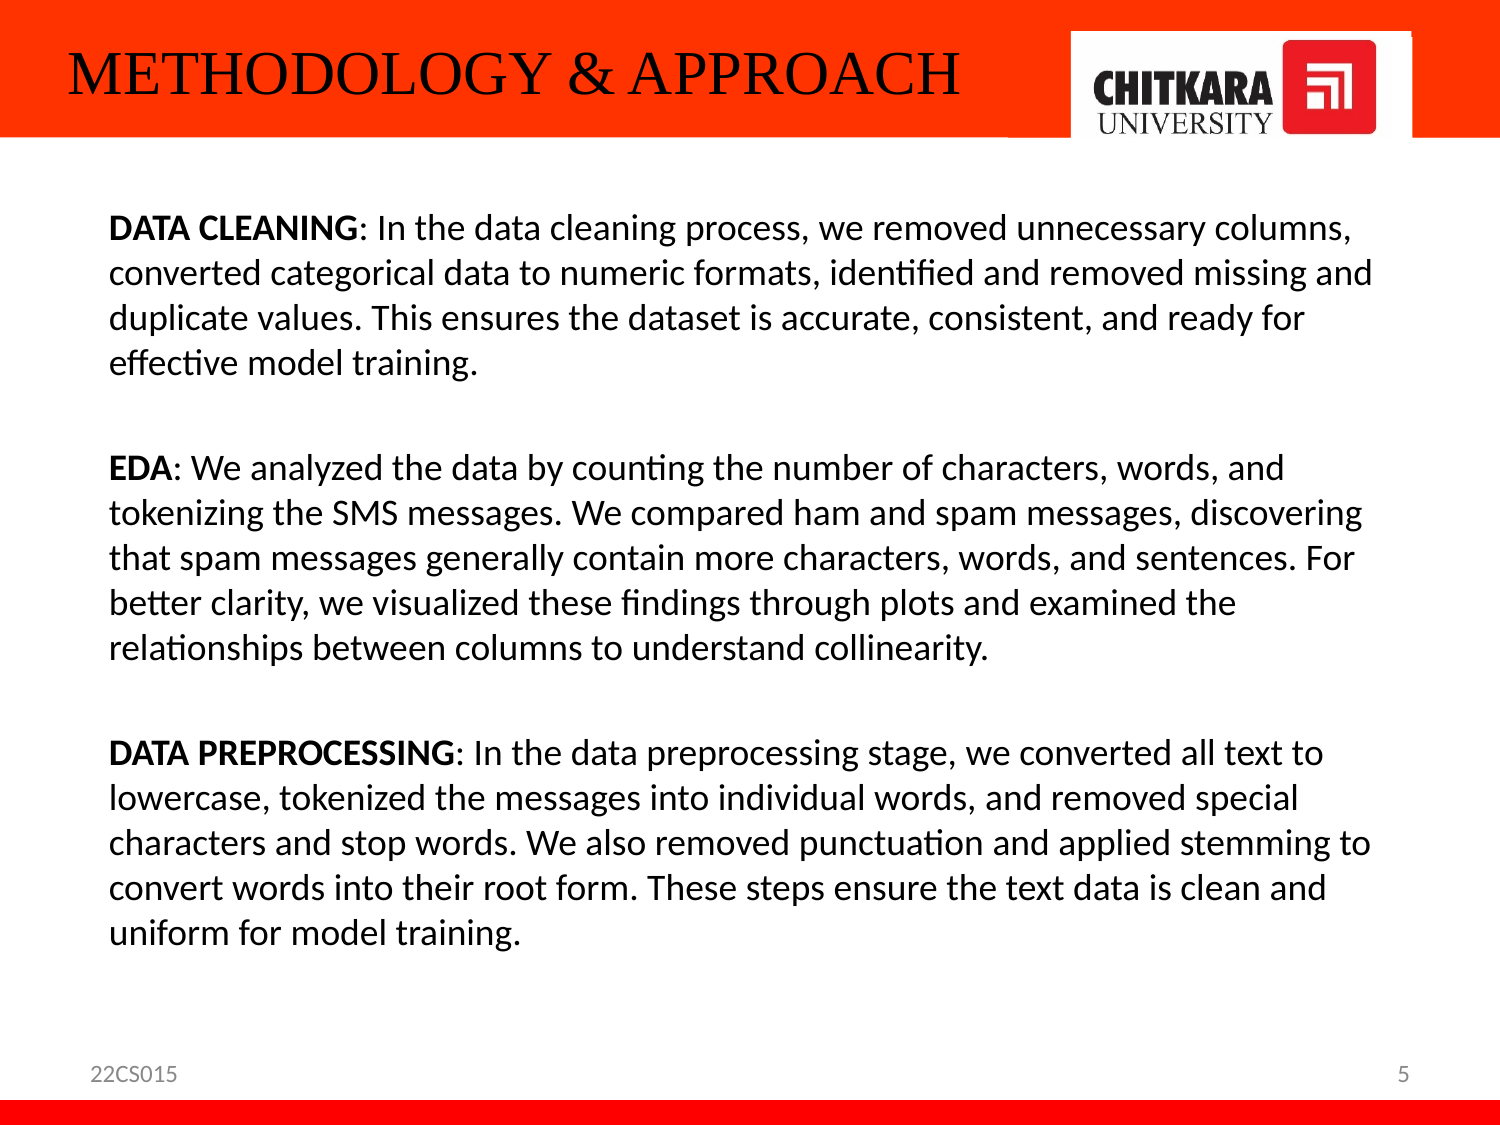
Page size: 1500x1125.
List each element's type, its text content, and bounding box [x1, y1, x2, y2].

slide_number 22CS015 [75, 1042, 425, 1103]
slide_number 5 [1074, 1042, 1425, 1103]
list DATA CLEANING: In the data cleaning process, we removed unnecessary columns, converted categorical data to numeric formats, identified and removed missing and duplicate values. This ensures the dataset is accurate, consistent, and ready for effective model training. EDA: We analyzed the data by counting the number of characters, words, and tokenizing the SMS messages. We compared ham and spam messages, discovering that spam messages generally contain more characters, words, and sentences. For better clarity, we visualized these findings through plots and examined the relationships between columns to understand collinearity. DATA PREPROCESSING: In the data preprocessing stage, we converted all text to lowercase, tokenized the messages into individual words, and removed special characters and stop words. We also removed punctuation and applied stemming to convert words into their root form. These steps ensure the text data is clean and uniform for model training. [75, 195, 1425, 1021]
picture [1074, 37, 1391, 138]
title METHODOLOGY & APPROACH [0, 22, 1063, 118]
